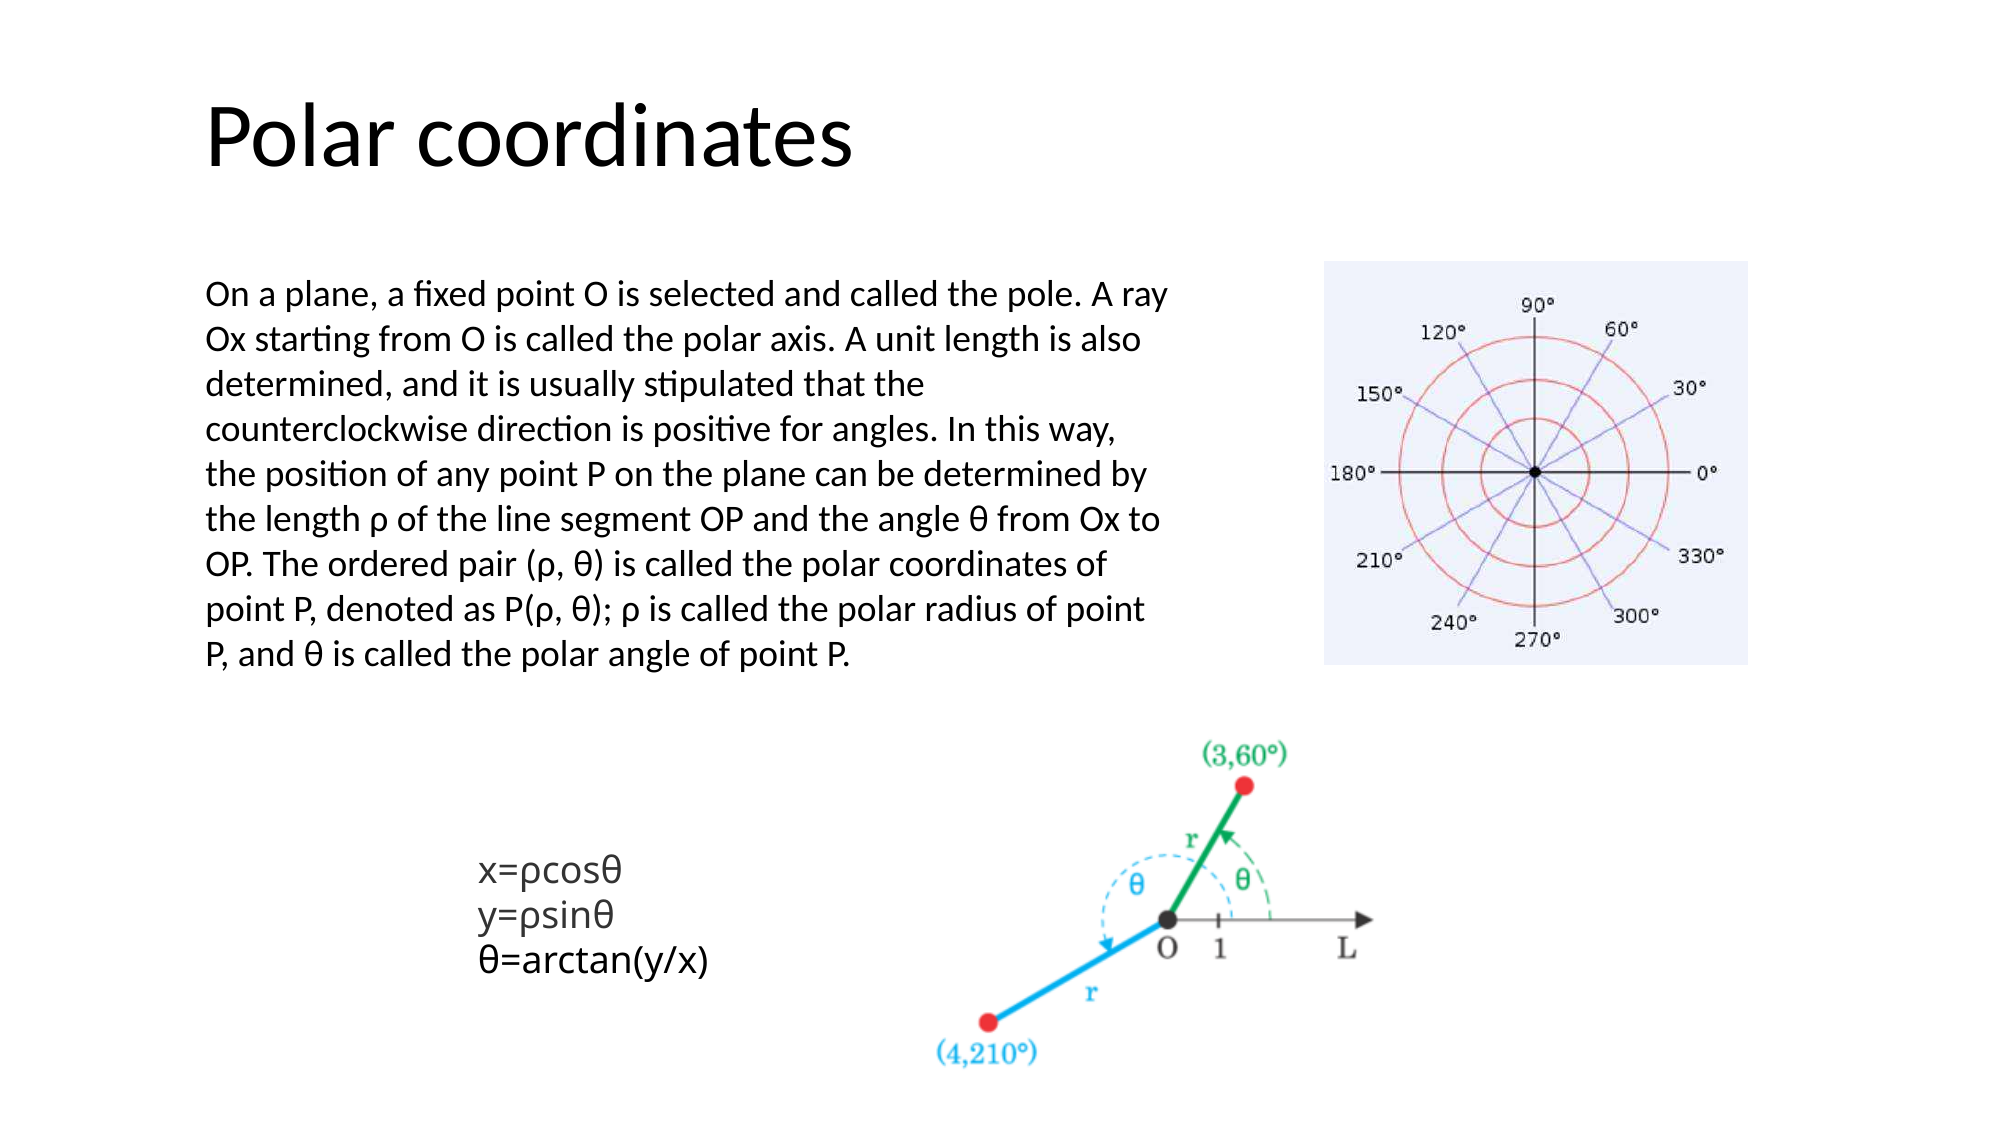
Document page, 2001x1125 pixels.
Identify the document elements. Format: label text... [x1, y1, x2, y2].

picture [921, 710, 1391, 1099]
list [1324, 261, 1748, 665]
title Polar coordinates [190, 28, 1916, 246]
text_box On a plane, a fixed point O is selected and called the pole. A ray Ox starting from O is called the polar axis. A unit length is also determined, and it is usually stipulated that the counterclockwise direction is positive for angles. In this way, the position of any point P on the plane can be determined by the length ρ of the line segment OP and the angle θ from Ox to OP. The ordered pair (ρ, θ) is called the polar coordinates of point P, denoted as P(ρ, θ); ρ is called the polar radius of point P, and θ is called the polar angle of point P. [190, 261, 1191, 681]
text_box x=ρcosθ y=ρsinθ θ=arctan(y/x) [463, 838, 921, 989]
